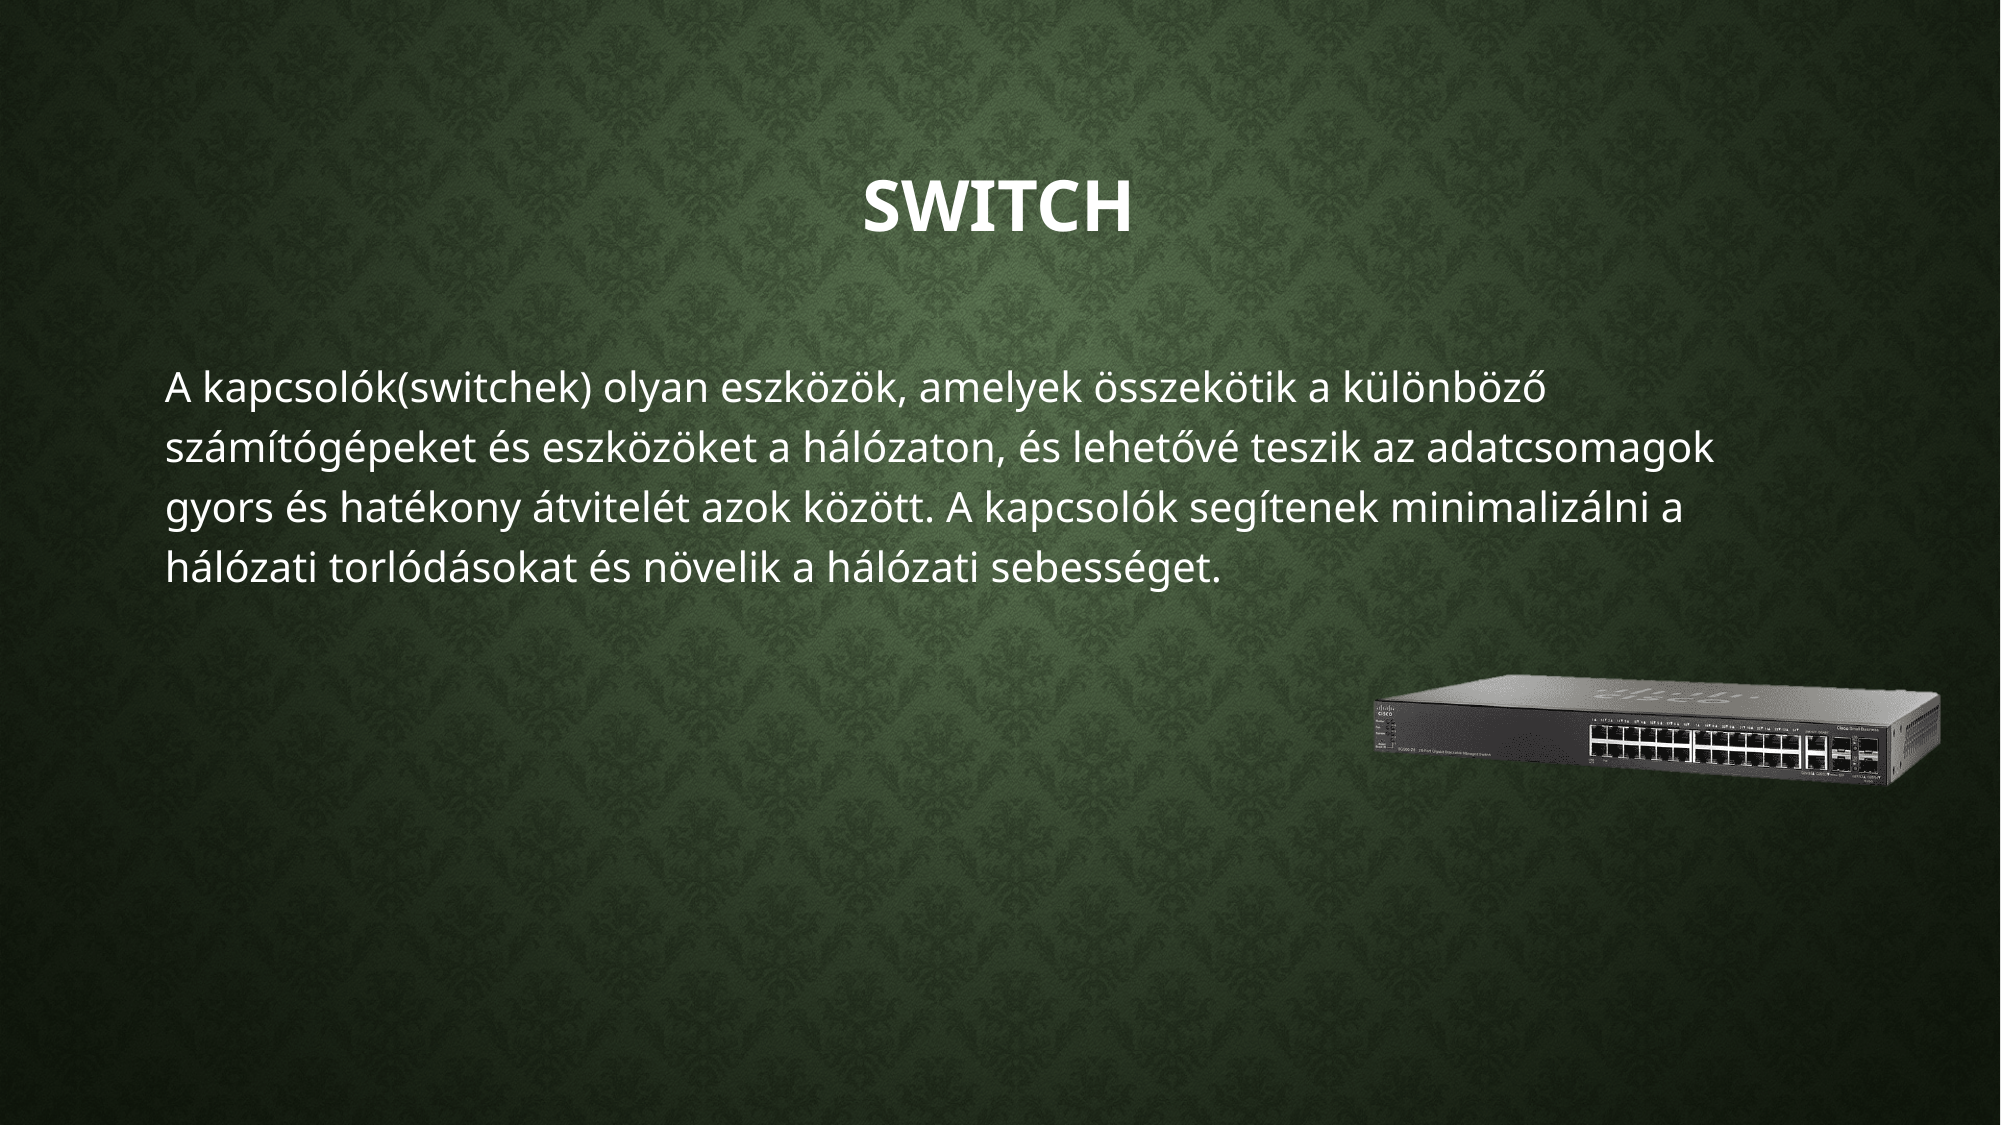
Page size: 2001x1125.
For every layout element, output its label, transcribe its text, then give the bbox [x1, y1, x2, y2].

title Switch [149, 99, 1849, 318]
picture [1355, 566, 1960, 930]
list A kapcsolók(switchek) olyan eszközök, amelyek összekötik a különböző számítógépeket és eszközöket a hálózaton, és lehetővé teszik az adatcsomagok gyors és hatékony átvitelét azok között. A kapcsolók segítenek minimalizálni a hálózati torlódásokat és növelik a hálózati sebességet. [149, 343, 1849, 950]
